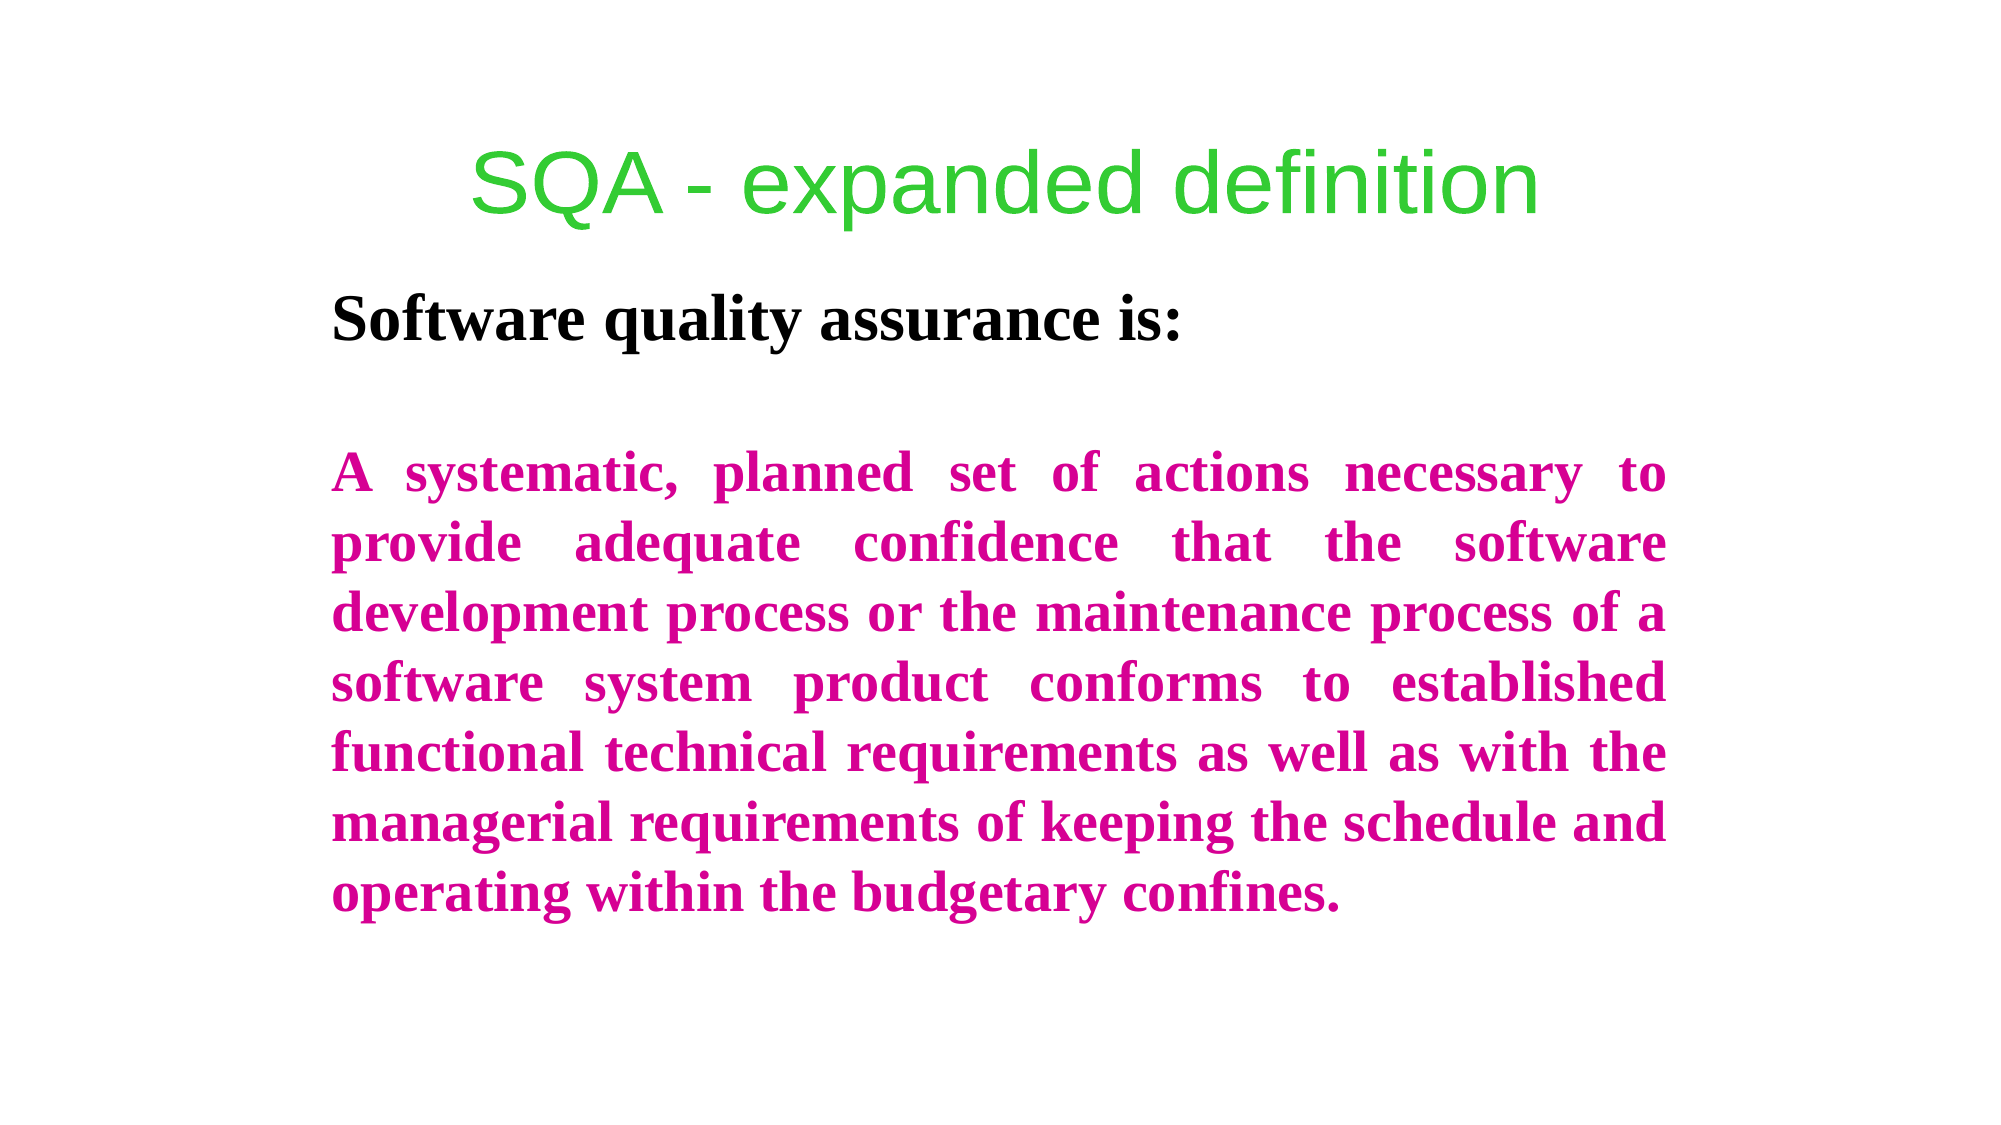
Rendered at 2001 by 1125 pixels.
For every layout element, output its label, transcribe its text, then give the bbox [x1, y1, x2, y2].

text_box Software quality assurance is: A systematic, planned set of actions necessary to provide adequate confidence that the software development process or the maintenance process of a software system product conforms to established functional technical requirements as well as with the managerial requirements of keeping the schedule and operating within the budgetary confines. [316, 266, 1684, 1000]
